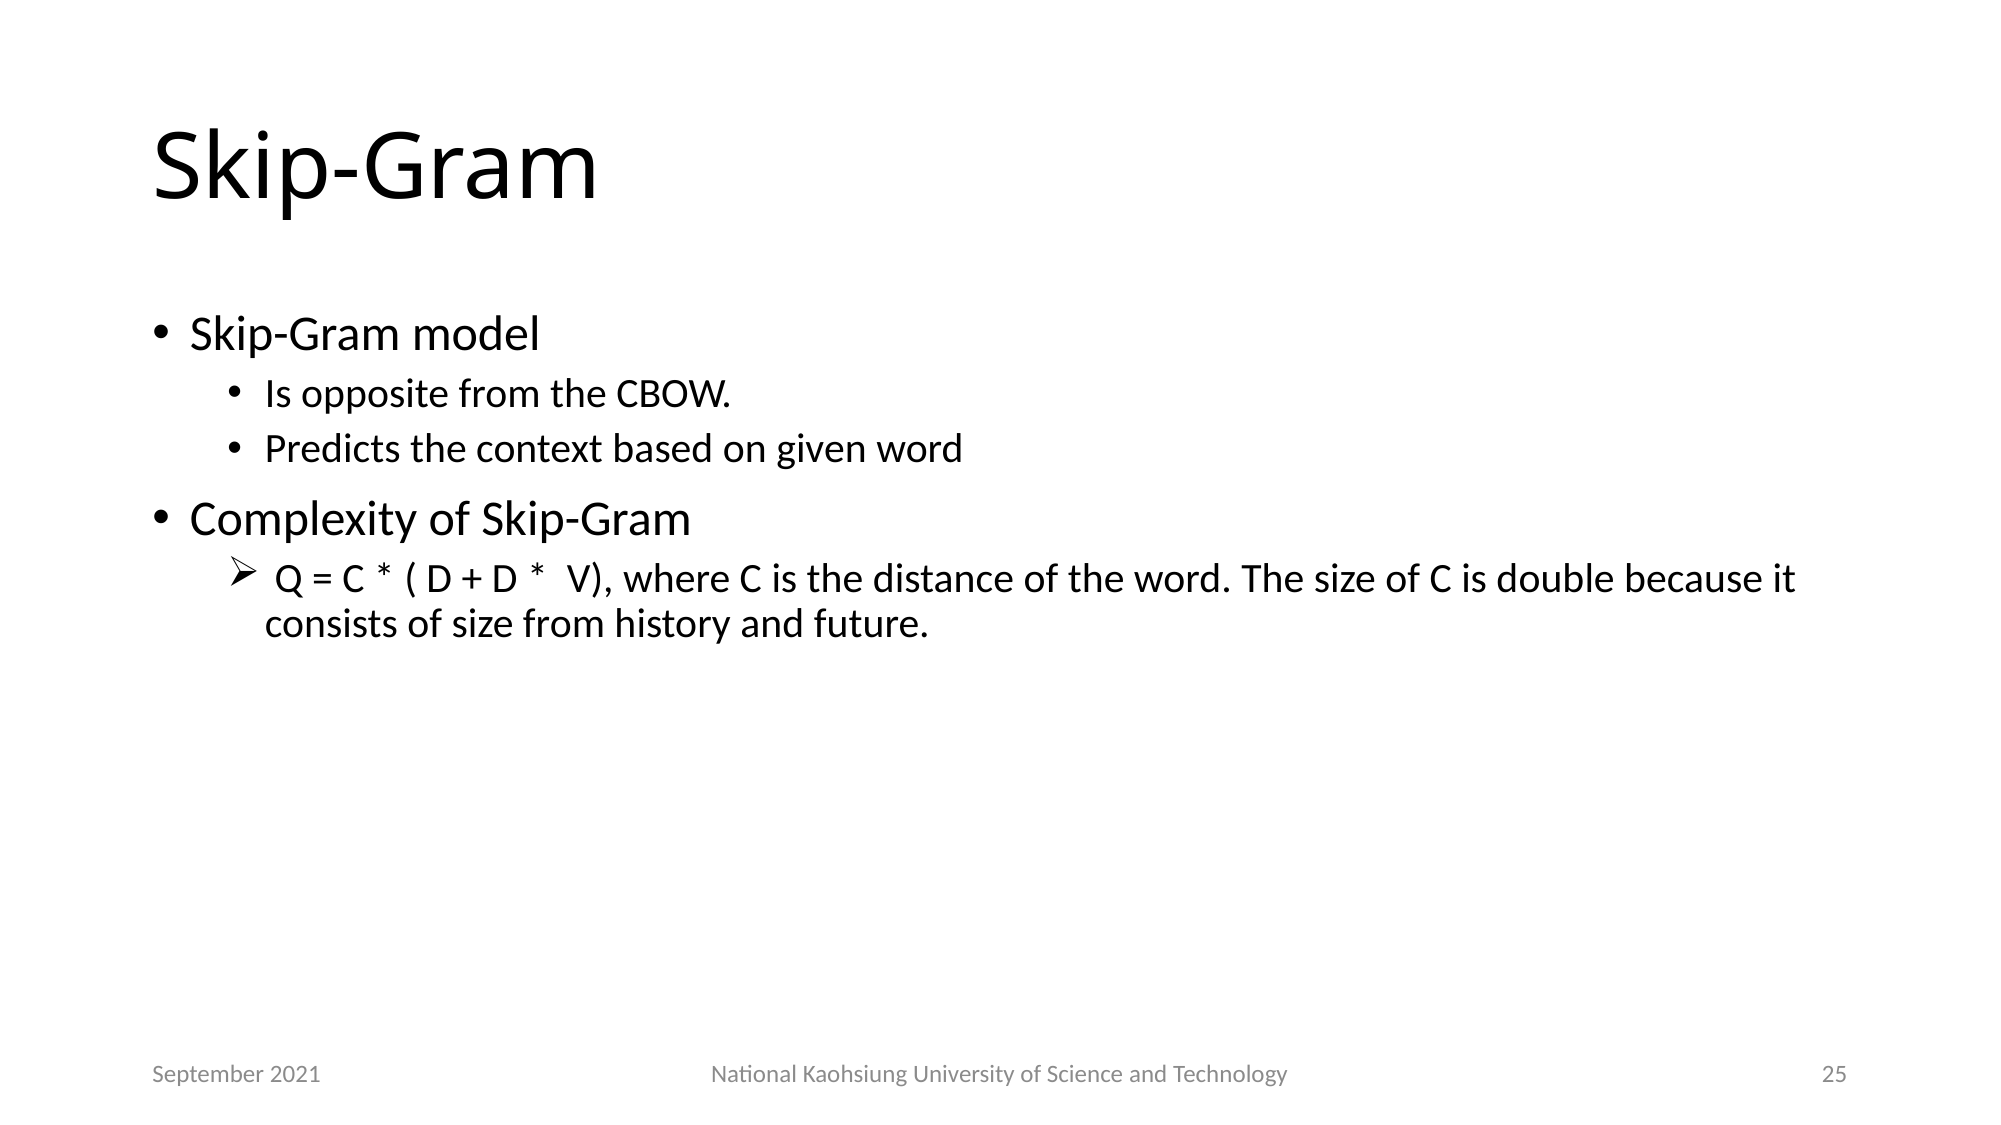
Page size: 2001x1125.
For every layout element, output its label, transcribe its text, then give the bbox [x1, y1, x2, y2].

slide_number 25 [1412, 1042, 1863, 1103]
footer National Kaohsiung University of Science and Technology [662, 1042, 1338, 1103]
title Skip-Gram [137, 59, 1863, 278]
list Skip-Gram model Is opposite from the CBOW. Predicts the context based on given word Complexity of Skip-Gram Q = C * ( D + D * V), where C is the distance of the word. The size of C is double because it consists of size from history and future. [137, 299, 1863, 1014]
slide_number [137, 1042, 588, 1103]
